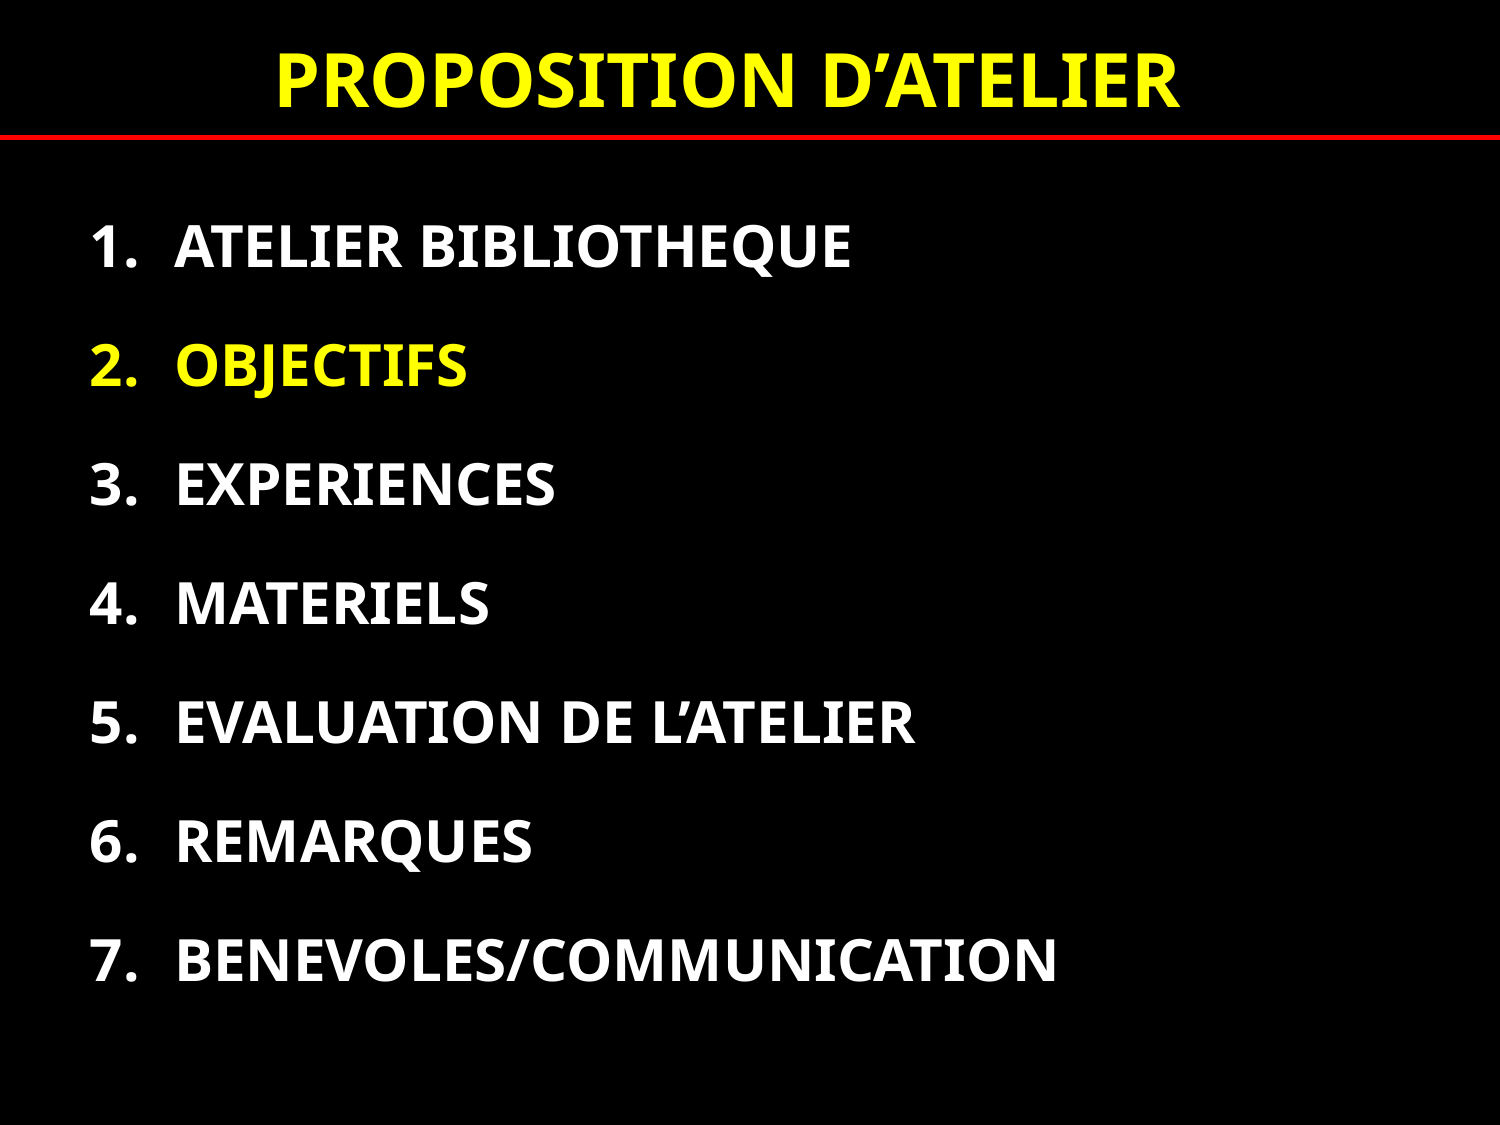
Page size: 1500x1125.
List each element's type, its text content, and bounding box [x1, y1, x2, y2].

text_box PROPOSITION D’ATELIER [258, 24, 1197, 130]
text_box ATELIER BIBLIOTHEQUE OBJECTIFS EXPERIENCES MATERIELS EVALUATION DE L’ATELIER REMARQUES BENEVOLES/COMMUNICATION [75, 212, 1388, 1060]
